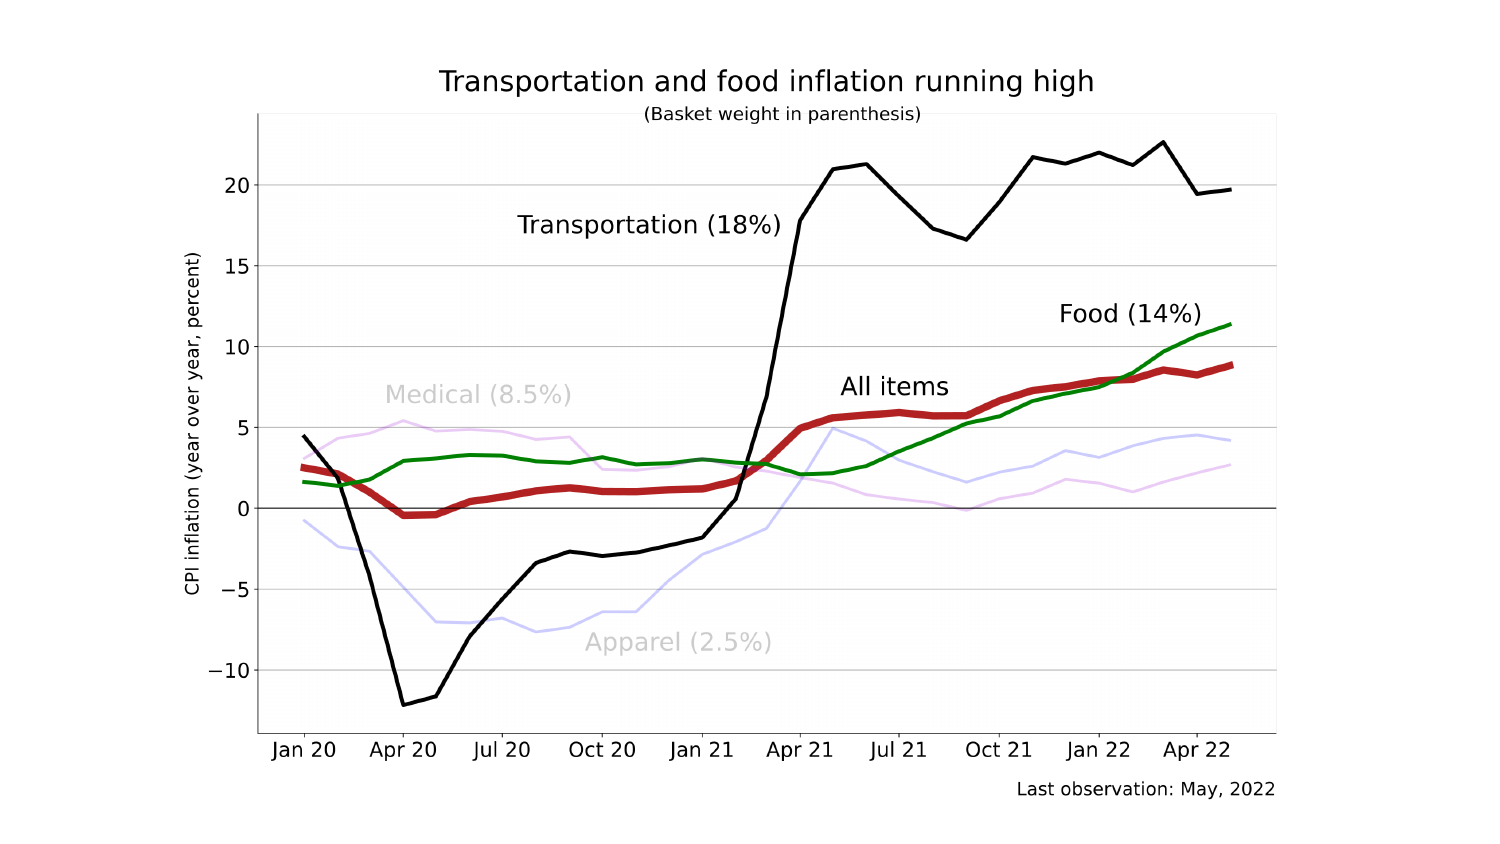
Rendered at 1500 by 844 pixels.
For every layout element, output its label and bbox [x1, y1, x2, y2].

picture [176, 61, 1284, 808]
